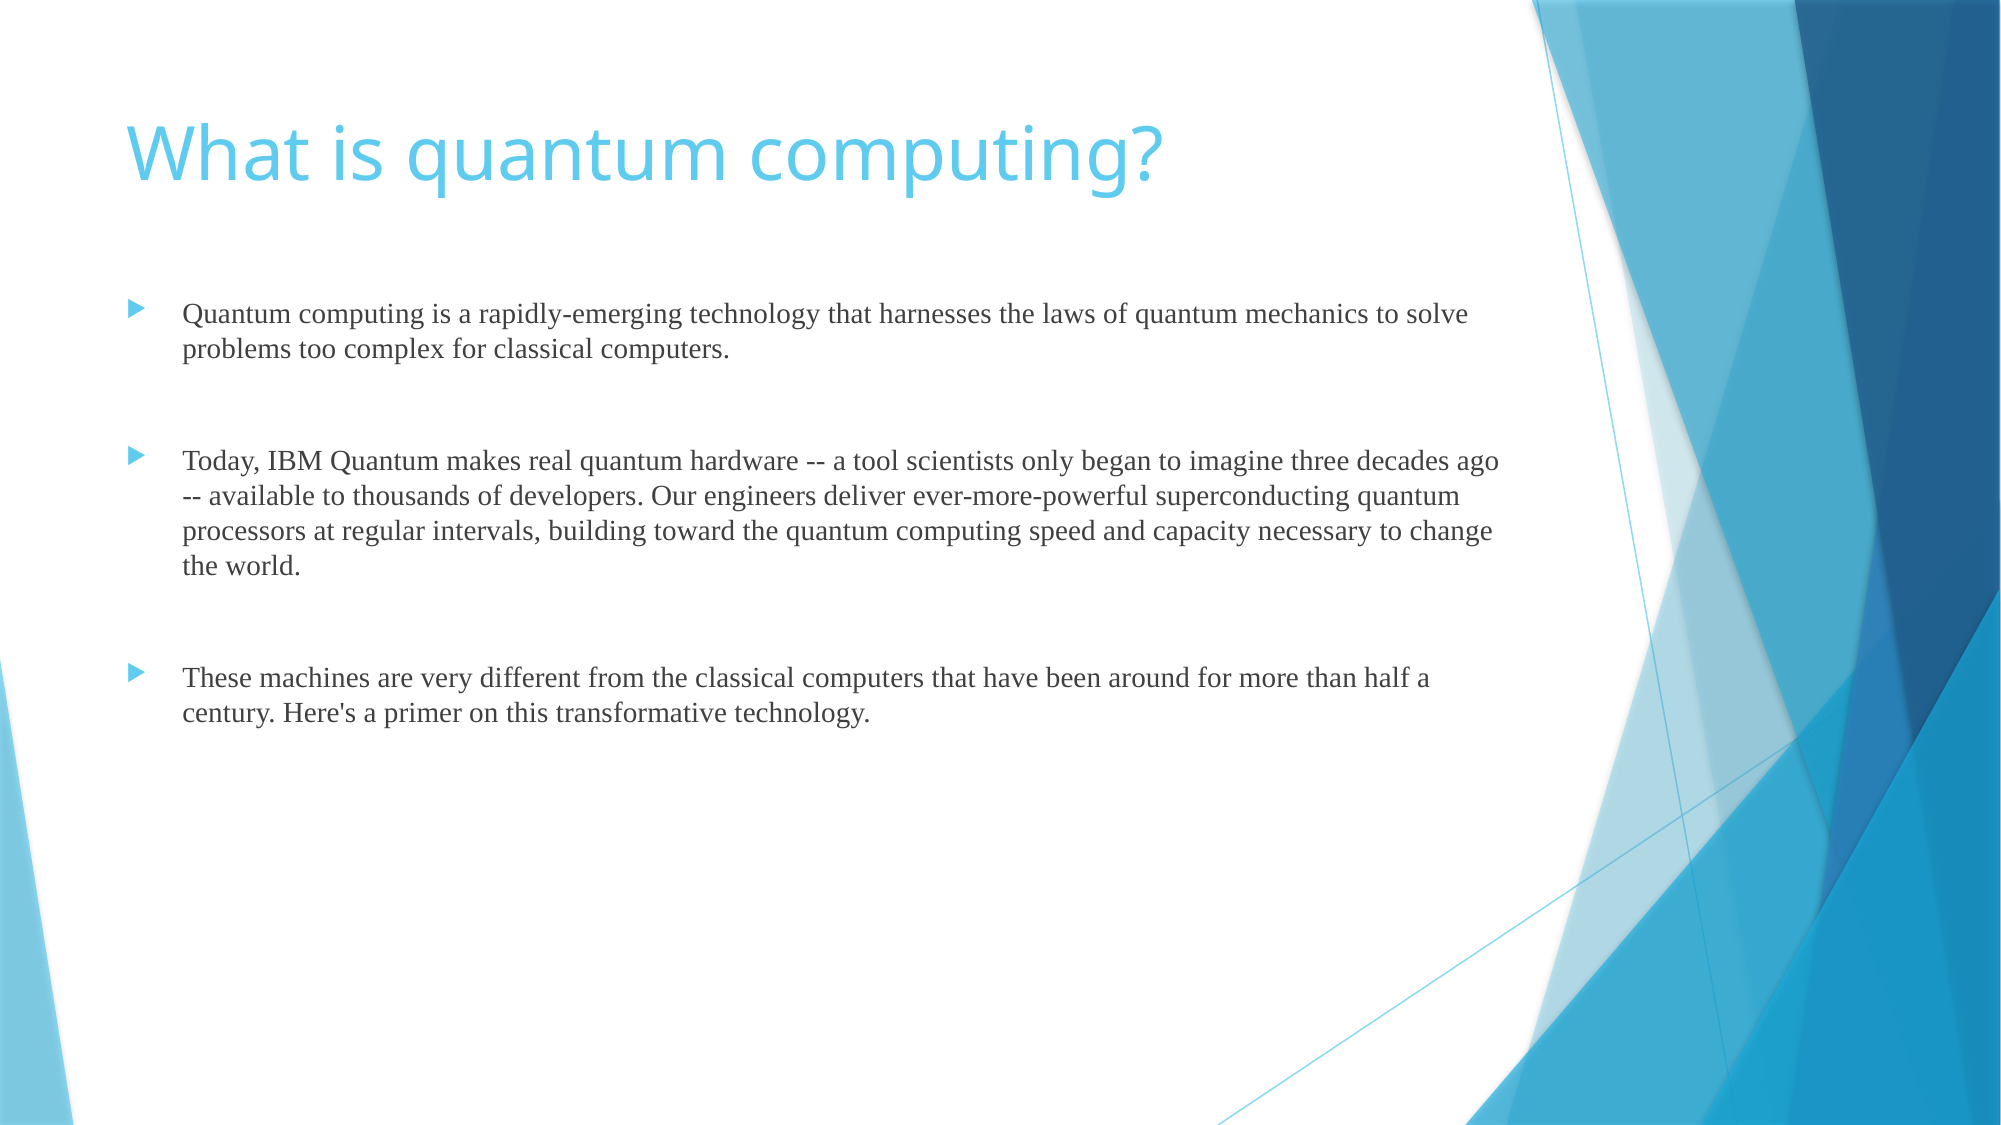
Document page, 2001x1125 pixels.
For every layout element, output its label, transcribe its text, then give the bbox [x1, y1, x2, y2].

title What is quantum computing? [111, 98, 1522, 287]
list Quantum computing is a rapidly-emerging technology that harnesses the laws of quantum mechanics to solve problems too complex for classical computers. Today, IBM Quantum makes real quantum hardware -- a tool scientists only began to imagine three decades ago -- available to thousands of developers. Our engineers deliver ever-more-powerful superconducting quantum processors at regular intervals, building toward the quantum computing speed and capacity necessary to change the world. These machines are very different from the classical computers that have been around for more than half a century. Here's a primer on this transformative technology. [111, 287, 1522, 980]
